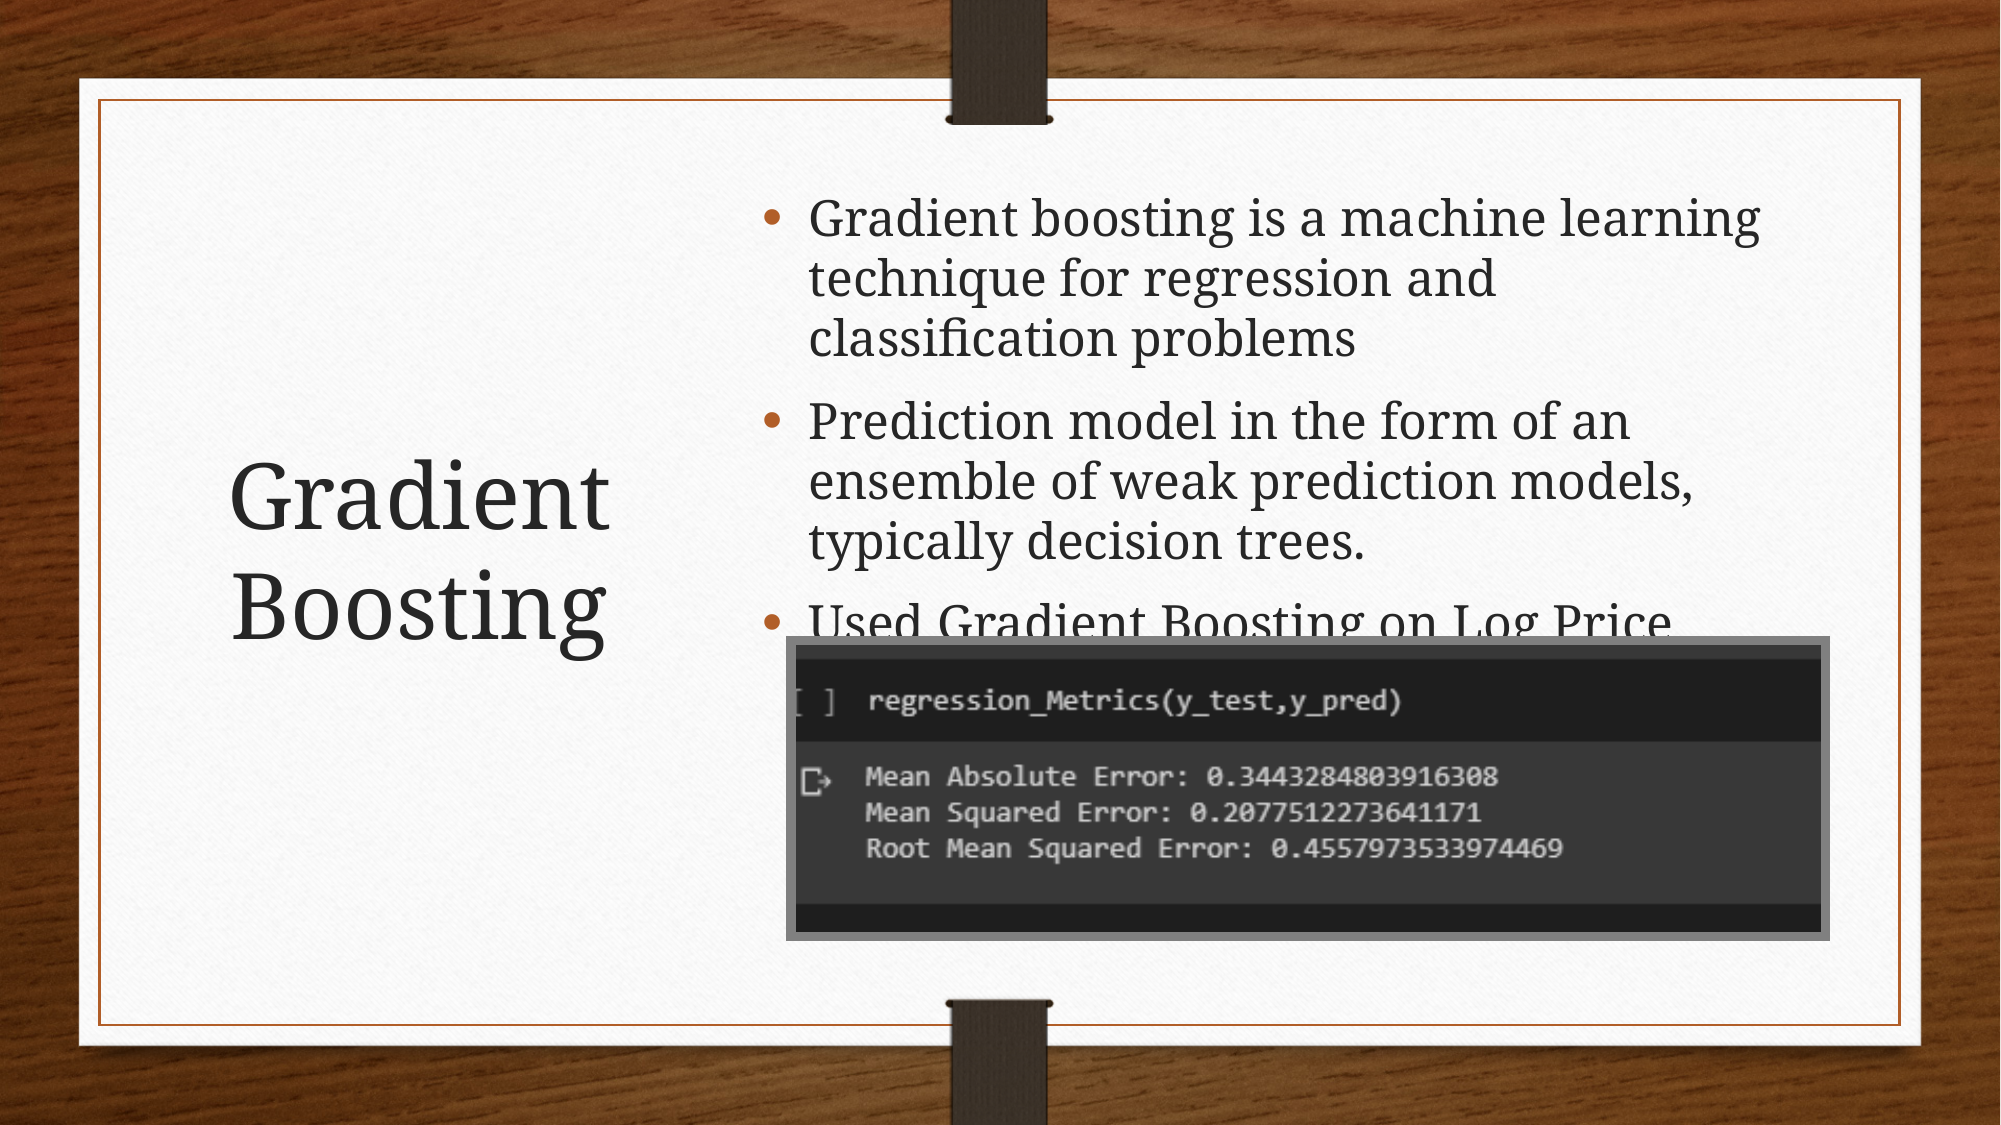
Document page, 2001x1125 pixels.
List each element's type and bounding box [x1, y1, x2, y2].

picture [795, 645, 1821, 932]
text_box [0, 0, 2000, 1125]
